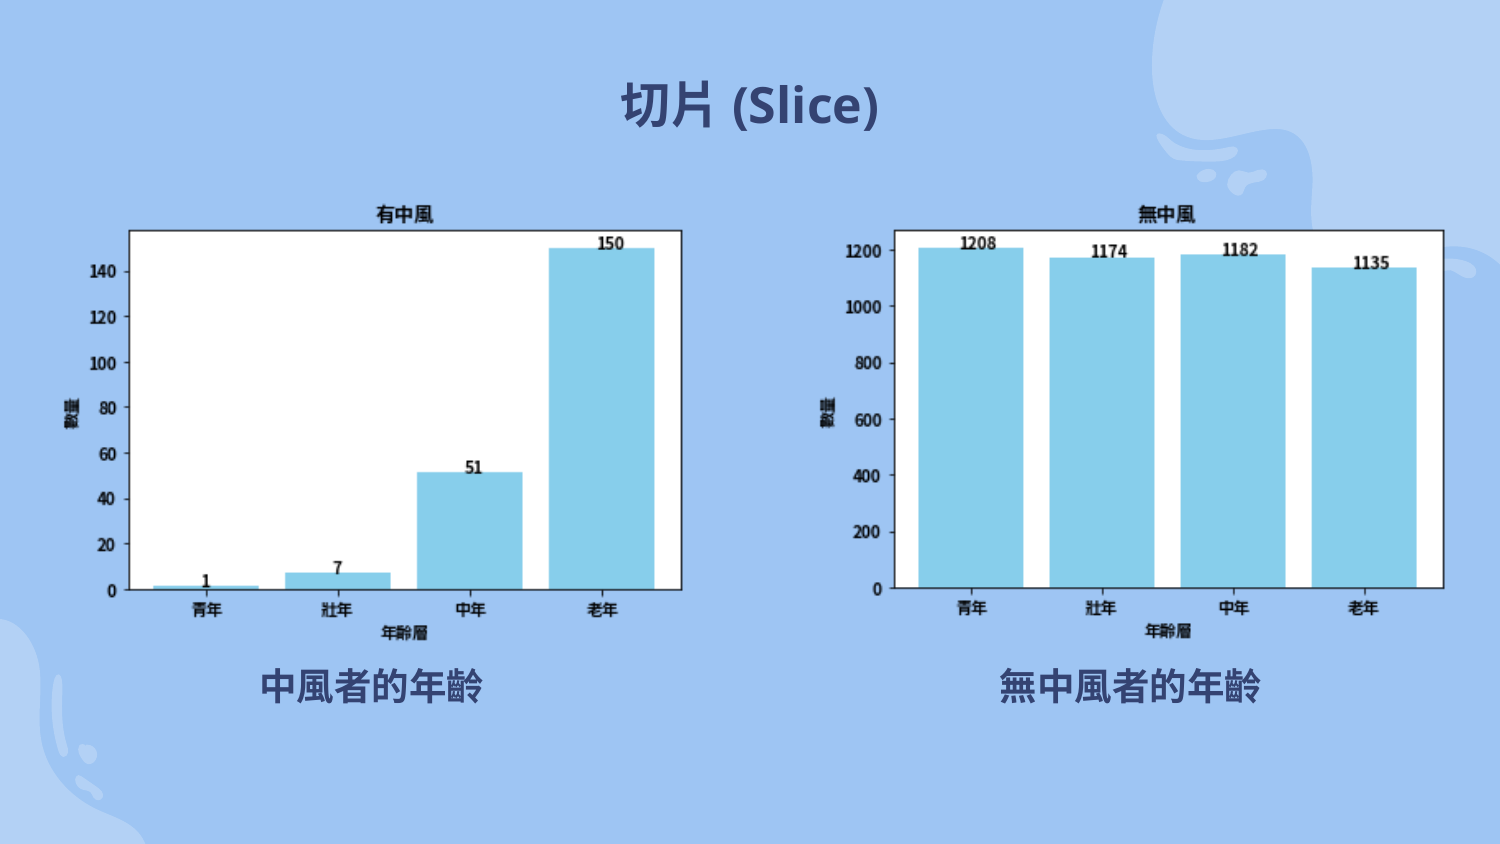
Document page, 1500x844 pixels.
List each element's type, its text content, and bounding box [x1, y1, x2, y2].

picture [53, 194, 691, 653]
text_box 無中風者的年齡 [921, 657, 1342, 753]
picture [809, 194, 1453, 650]
title 切片(Slice) [116, 58, 1383, 154]
text_box 中風者的年齡 [161, 660, 582, 753]
